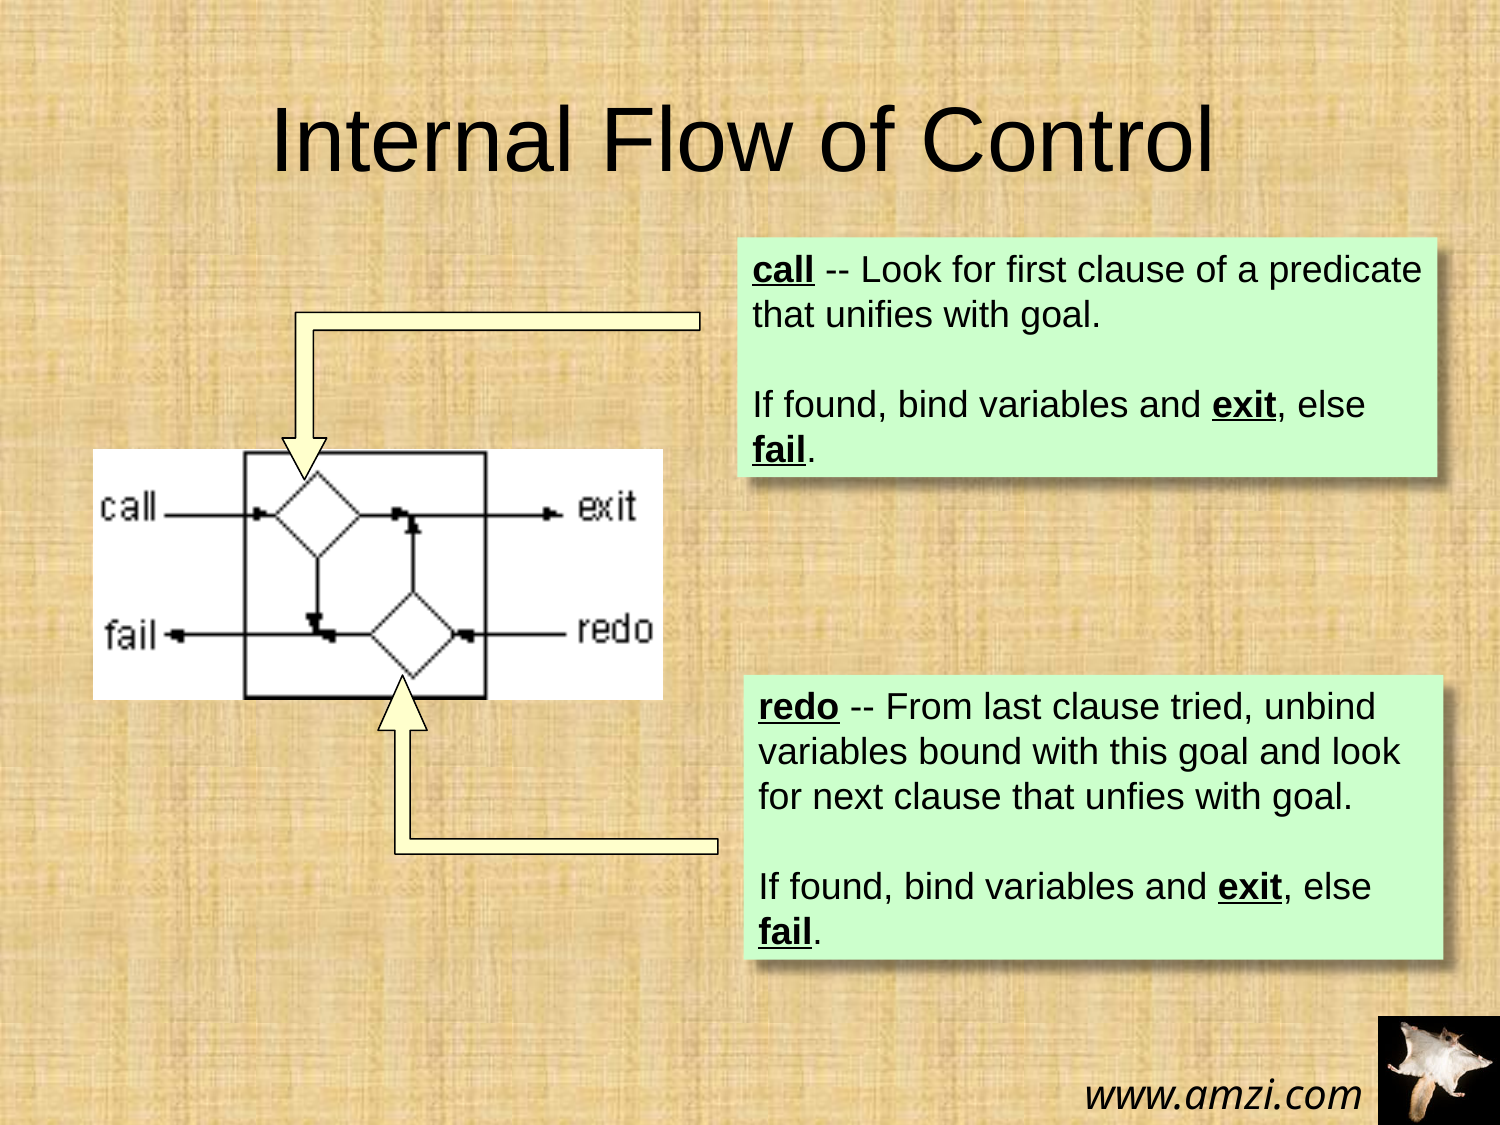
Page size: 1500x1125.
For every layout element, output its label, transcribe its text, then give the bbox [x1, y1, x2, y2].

text_box [377, 709, 718, 855]
text_box redo -- From last clause tried, unbind variables bound with this goal and look for next clause that unfies with goal. If found, bind variables and exit, else fail. [743, 674, 1444, 960]
text_box [282, 312, 700, 448]
picture [0, 0, 1500, 1125]
text_box call -- Look for first clause of a predicate that unifies with goal. If found, bind variables and exit, else fail. [737, 237, 1438, 478]
title Internal Flow of Control [68, 40, 1419, 229]
